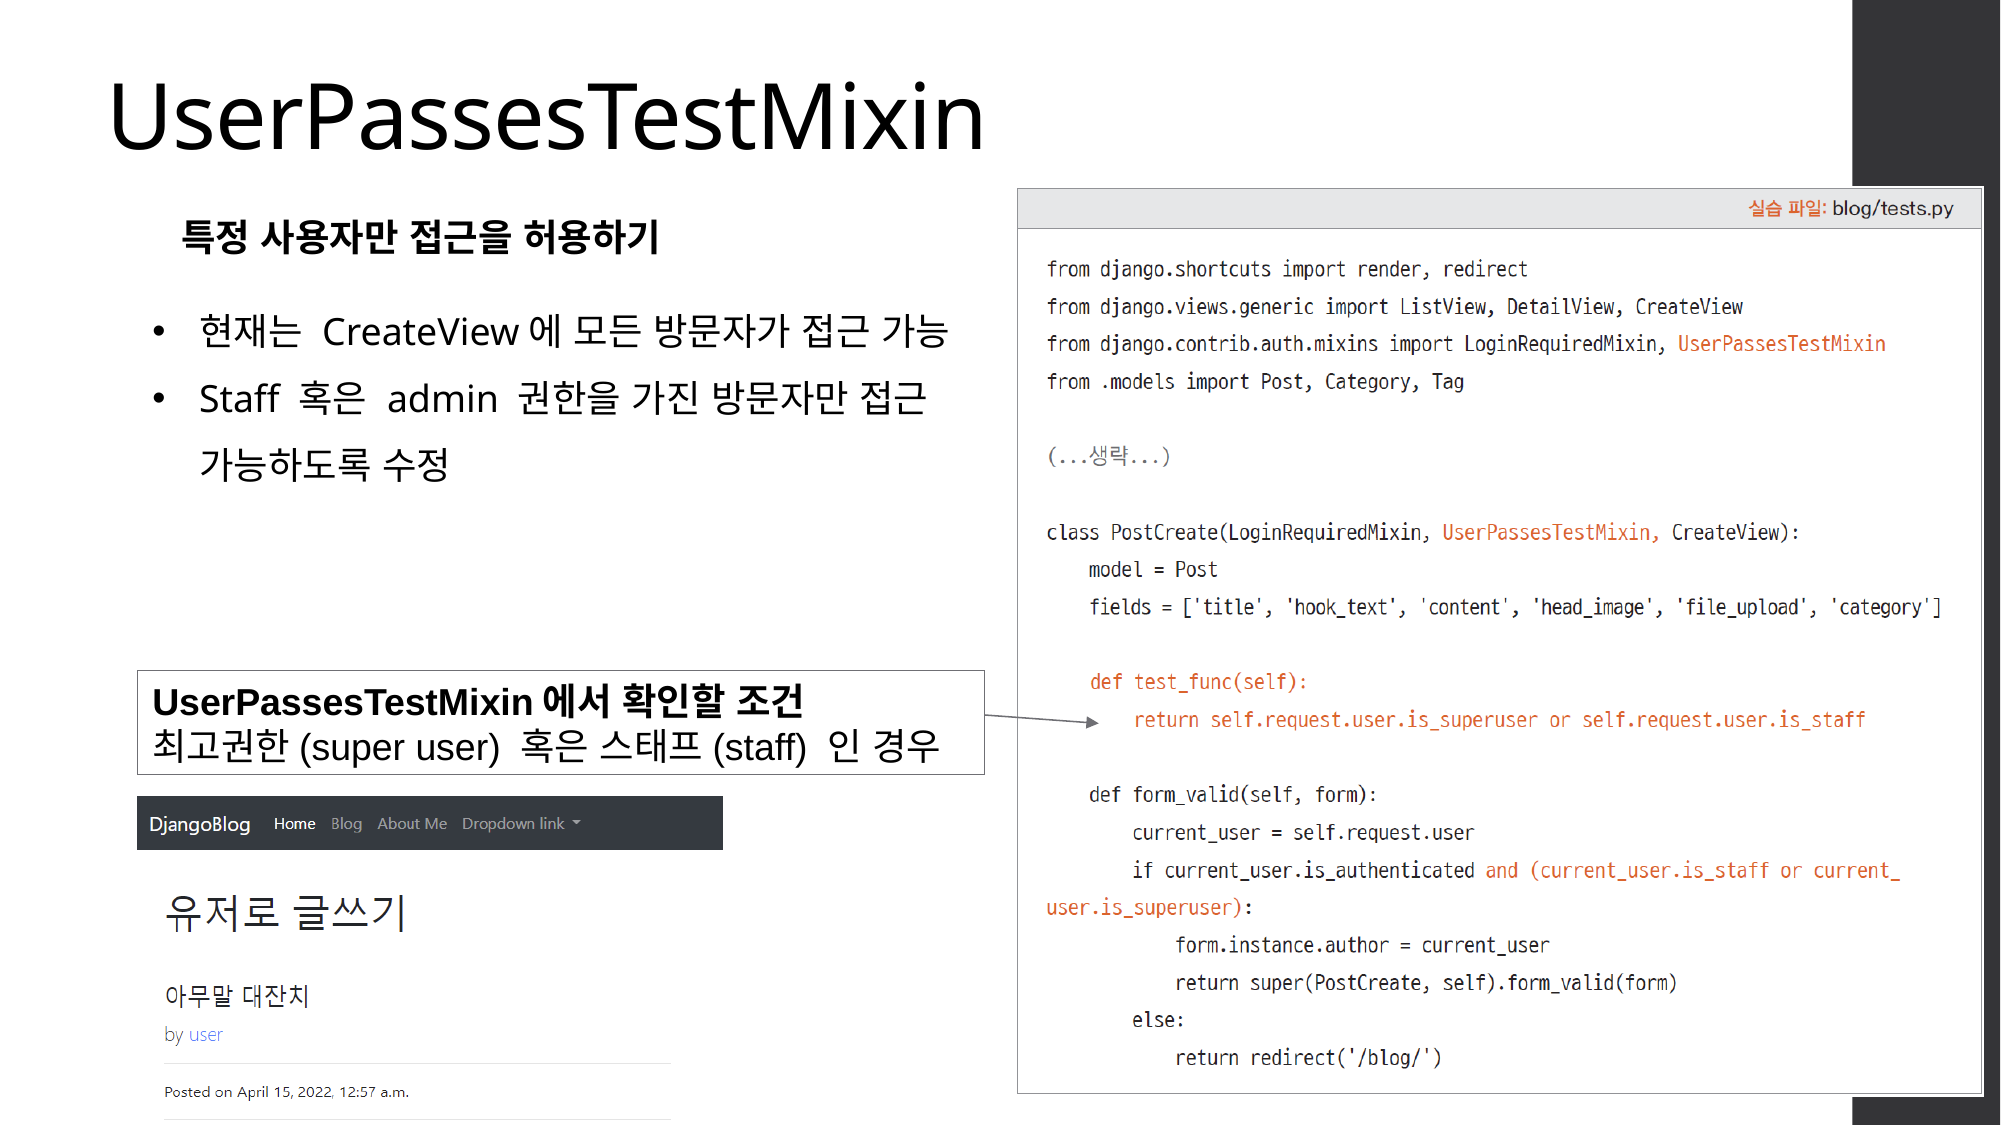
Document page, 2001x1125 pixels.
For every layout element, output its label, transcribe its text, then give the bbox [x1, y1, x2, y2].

text_box 특정 사용자만 접근을 허용하기 [166, 206, 677, 267]
title UserPassesTestMixin [91, 0, 1682, 177]
text_box UserPassesTestMixin에서 확인할 조건 최고권한(super user) 혹은 스태프(staff) 인 경우 [137, 670, 985, 775]
picture [137, 795, 723, 1125]
picture [1015, 186, 1984, 1097]
text_box 현재는 CreateView에 모든 방문자가 접근 가능 Staff 혹은 admin 권한을 가진 방문자만 접근 가능하도록 수정 [137, 277, 985, 495]
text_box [984, 714, 1099, 724]
